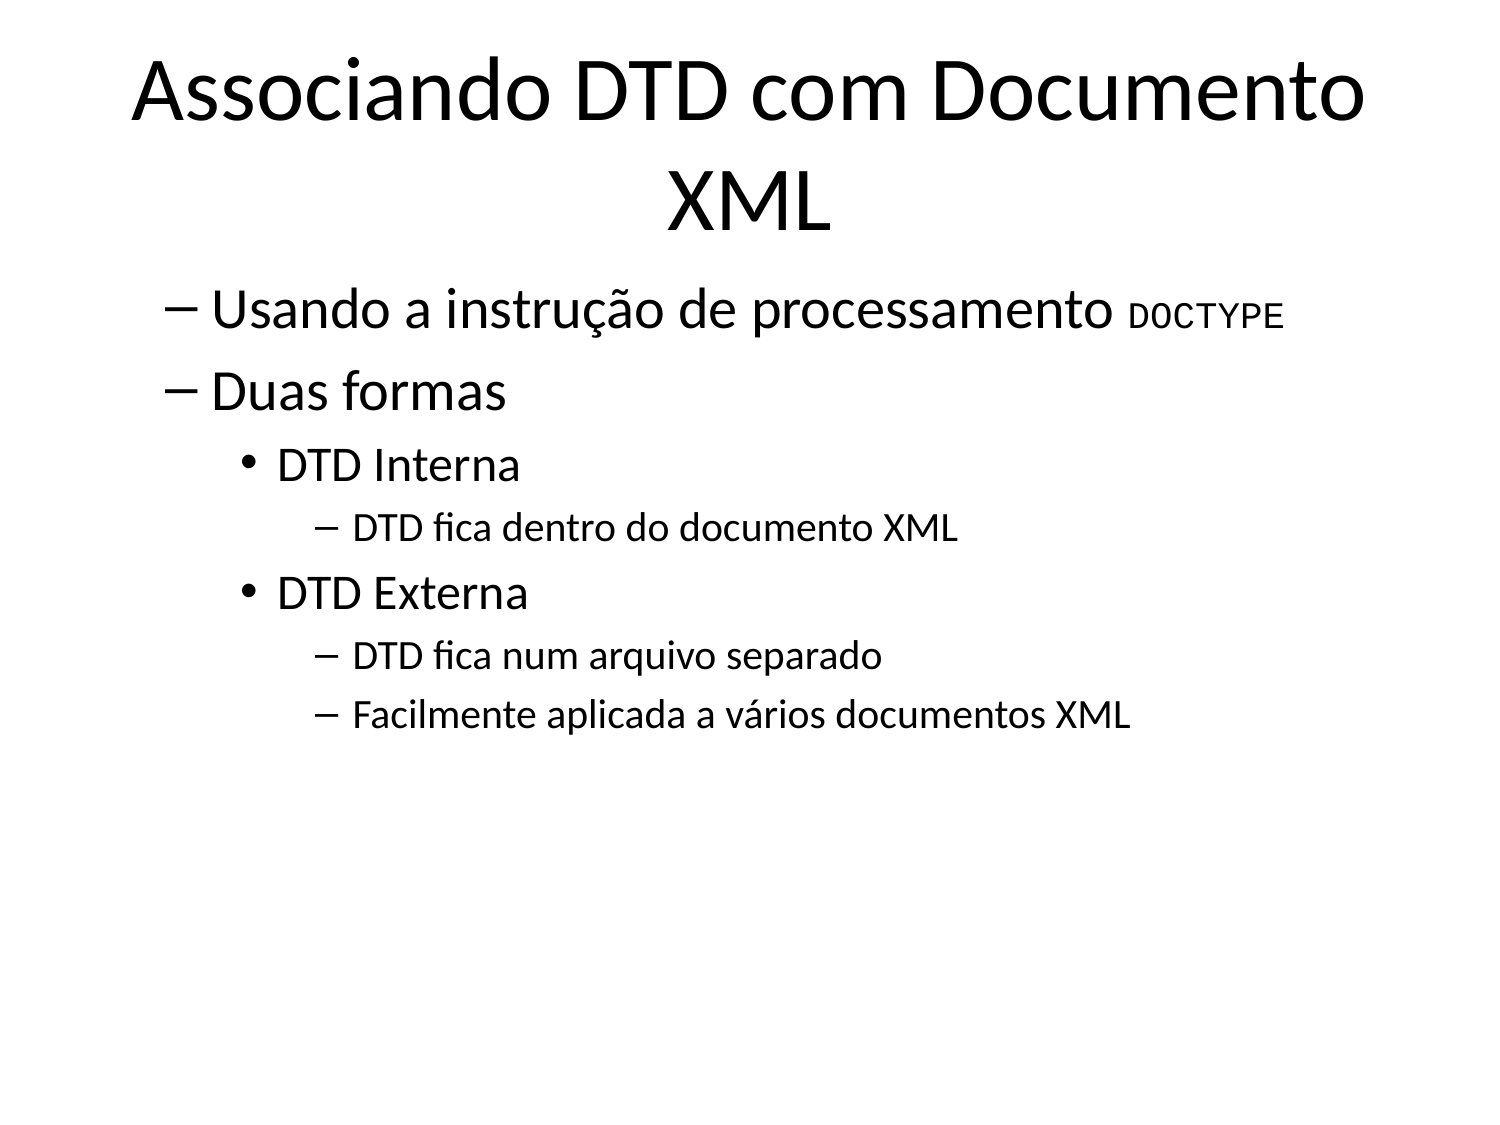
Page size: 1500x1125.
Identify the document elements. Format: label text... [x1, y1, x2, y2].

list Usando a instrução de processamento DOCTYPE Duas formas DTD Interna DTD fica dentro do documento XML DTD Externa DTD fica num arquivo separado Facilmente aplicada a vários documentos XML [75, 262, 1425, 1005]
title Associando DTD com Documento XML [75, 45, 1425, 233]
